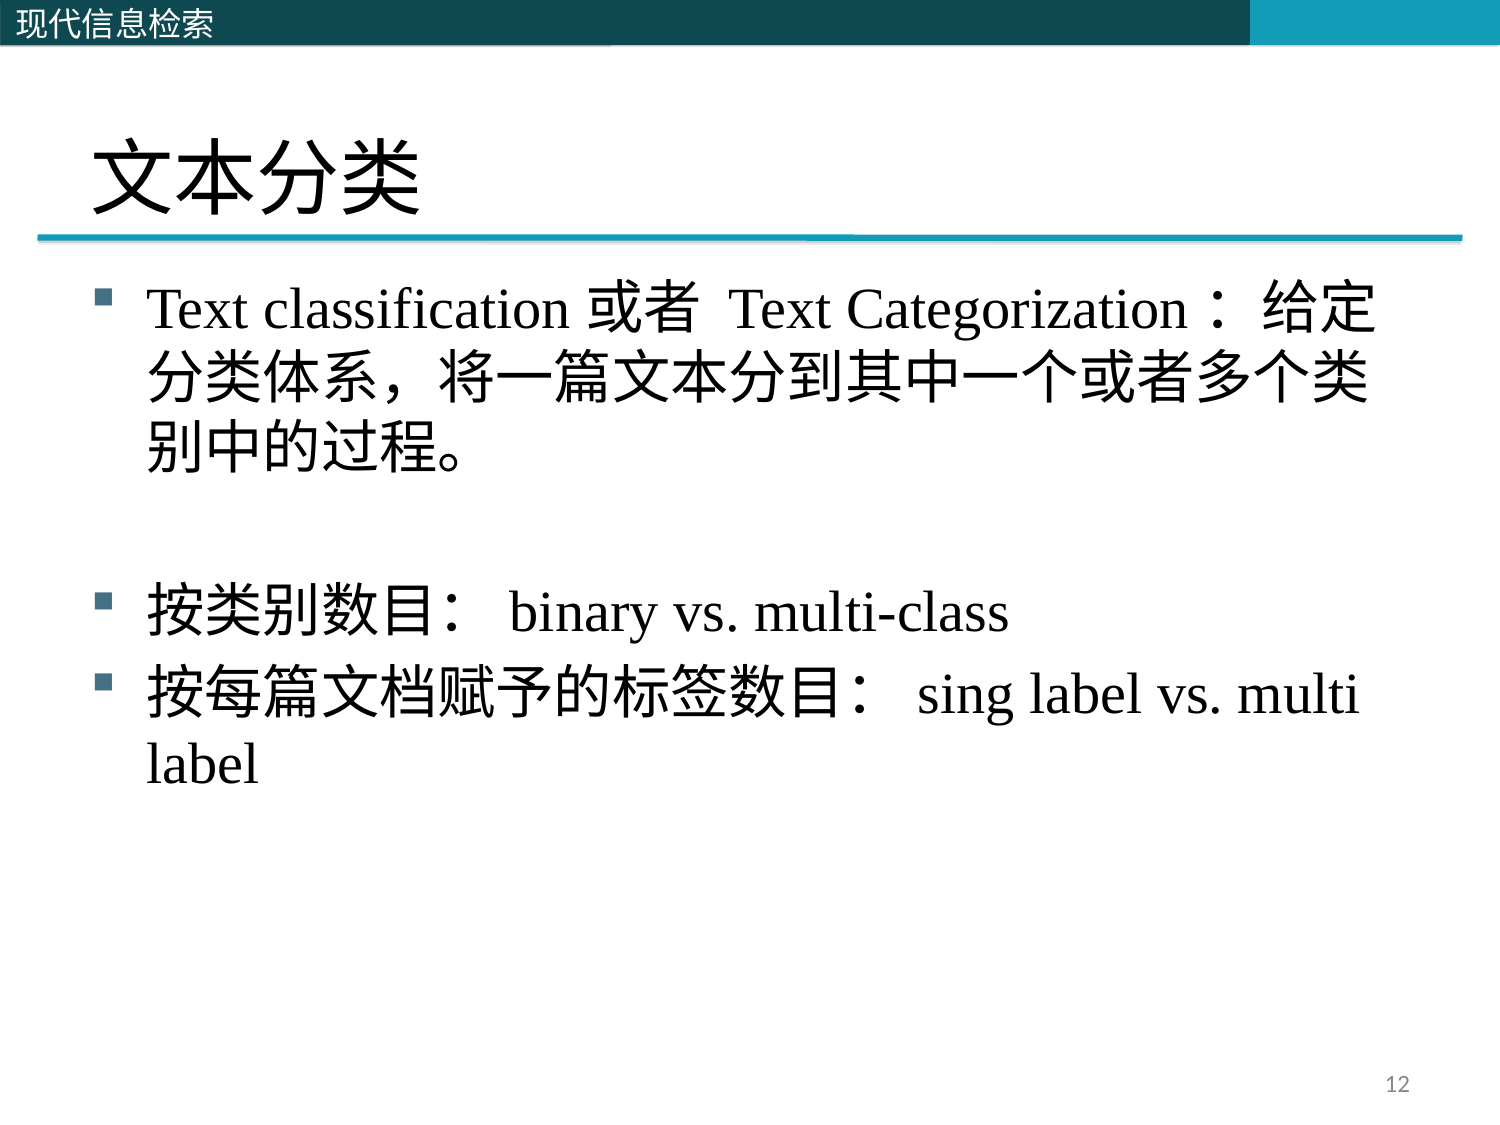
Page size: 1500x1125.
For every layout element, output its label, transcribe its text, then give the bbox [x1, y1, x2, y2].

slide_number 12 [1074, 1062, 1425, 1103]
title 文本分类 [74, 44, 1426, 233]
list Text classification或者 Text Categorization：给定分类体系，将一篇文本分到其中一个或者多个类别中的过程。 按类别数目：binary vs. multi-class 按每篇文档赋予的标签数目：sing label vs. multi label [74, 262, 1426, 1076]
